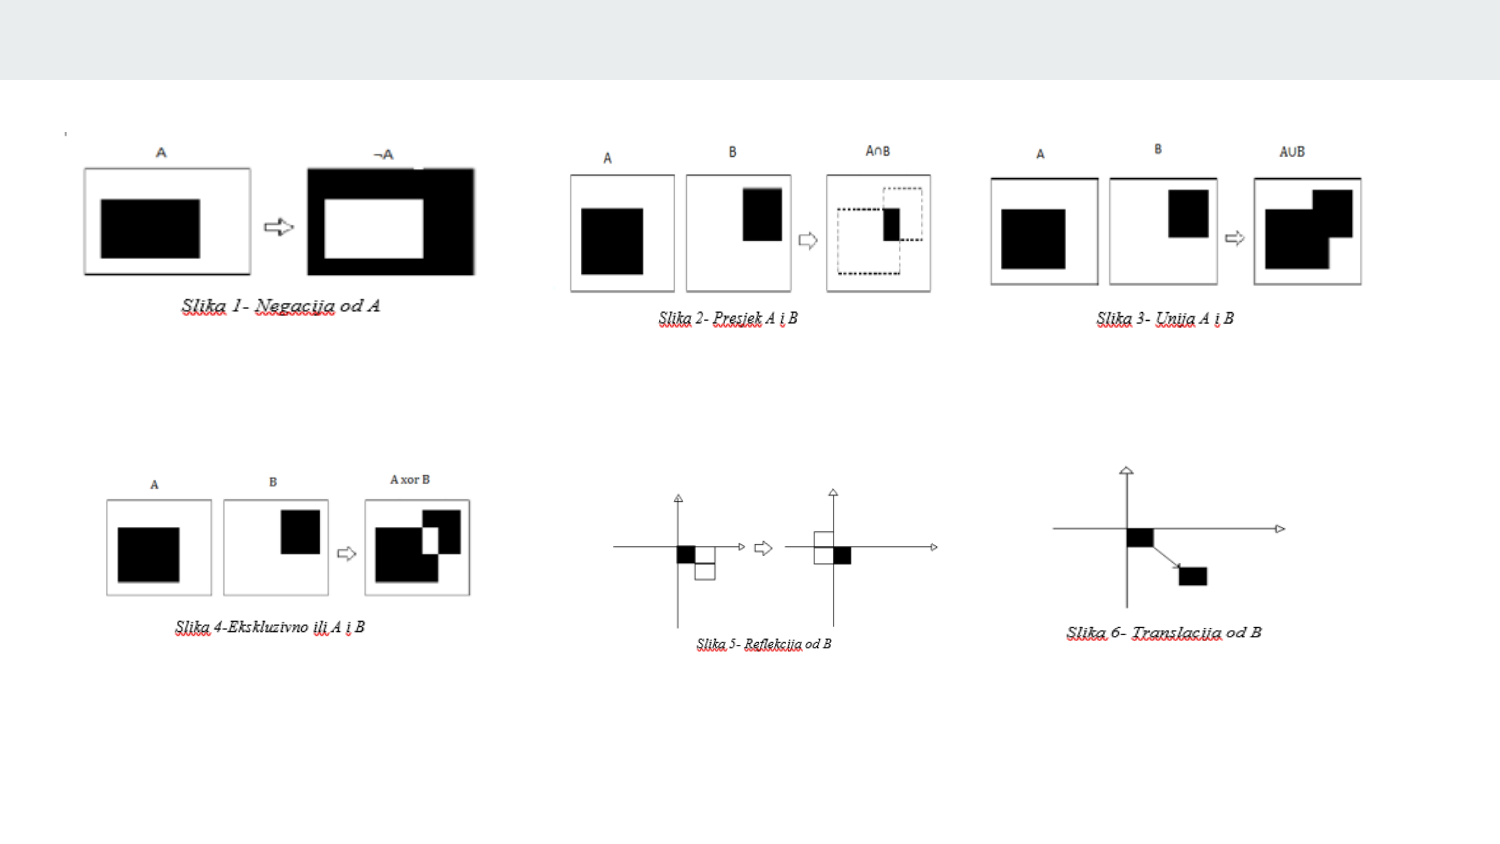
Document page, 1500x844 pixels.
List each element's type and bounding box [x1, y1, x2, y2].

picture [57, 132, 528, 334]
picture [581, 471, 950, 659]
picture [86, 461, 488, 649]
picture [541, 132, 1405, 342]
picture [974, 461, 1353, 649]
